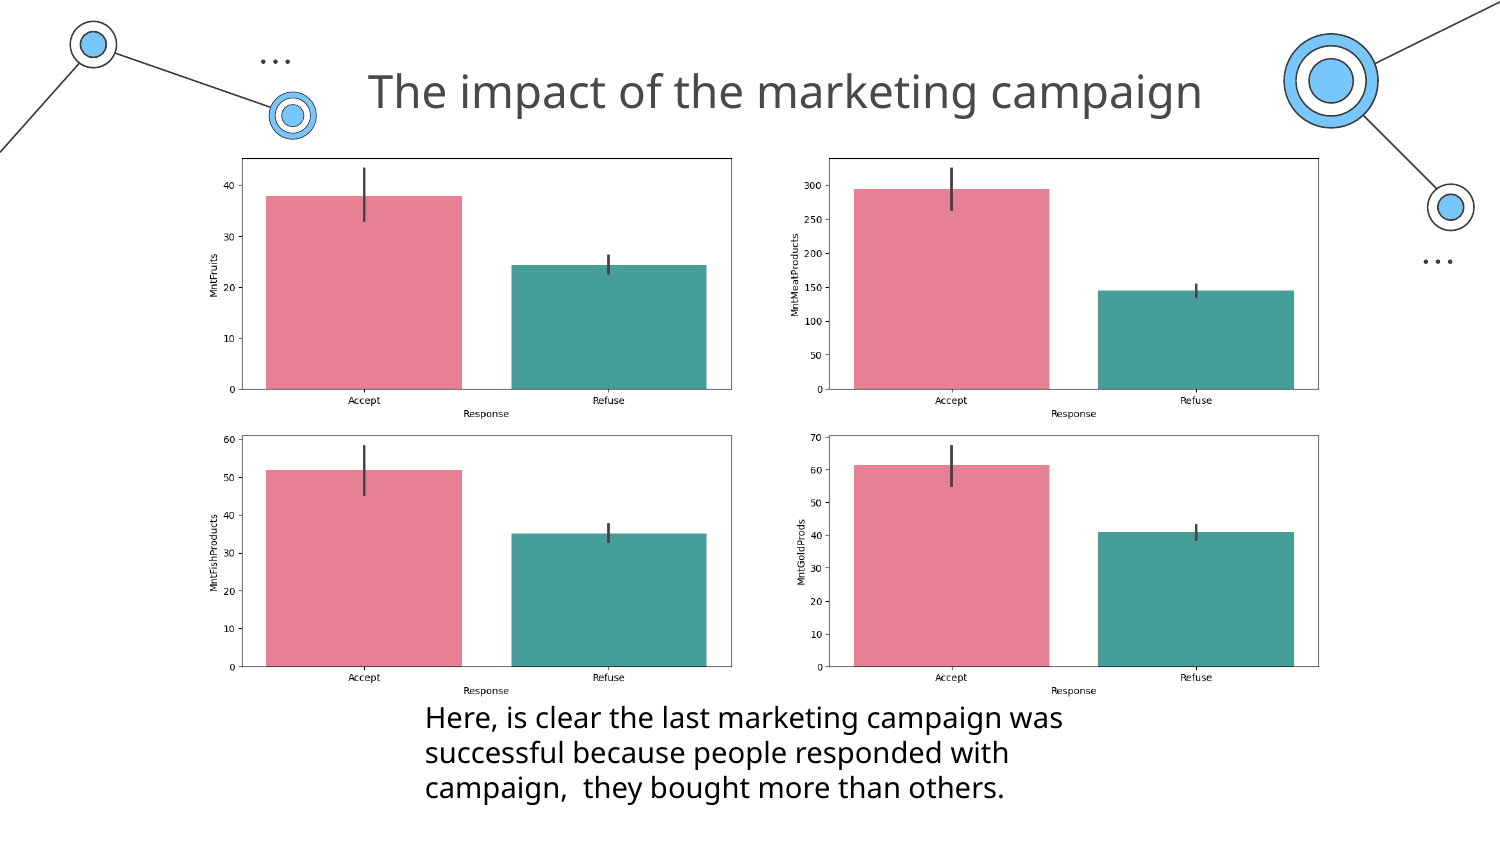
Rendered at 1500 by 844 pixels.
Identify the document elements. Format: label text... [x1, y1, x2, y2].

title The impact of the marketing campaign [333, 47, 1238, 150]
picture [201, 151, 1325, 703]
text_box Here, is clear the last marketing campaign was successful because people responded with campaign, they bought more than others. [409, 712, 1162, 812]
